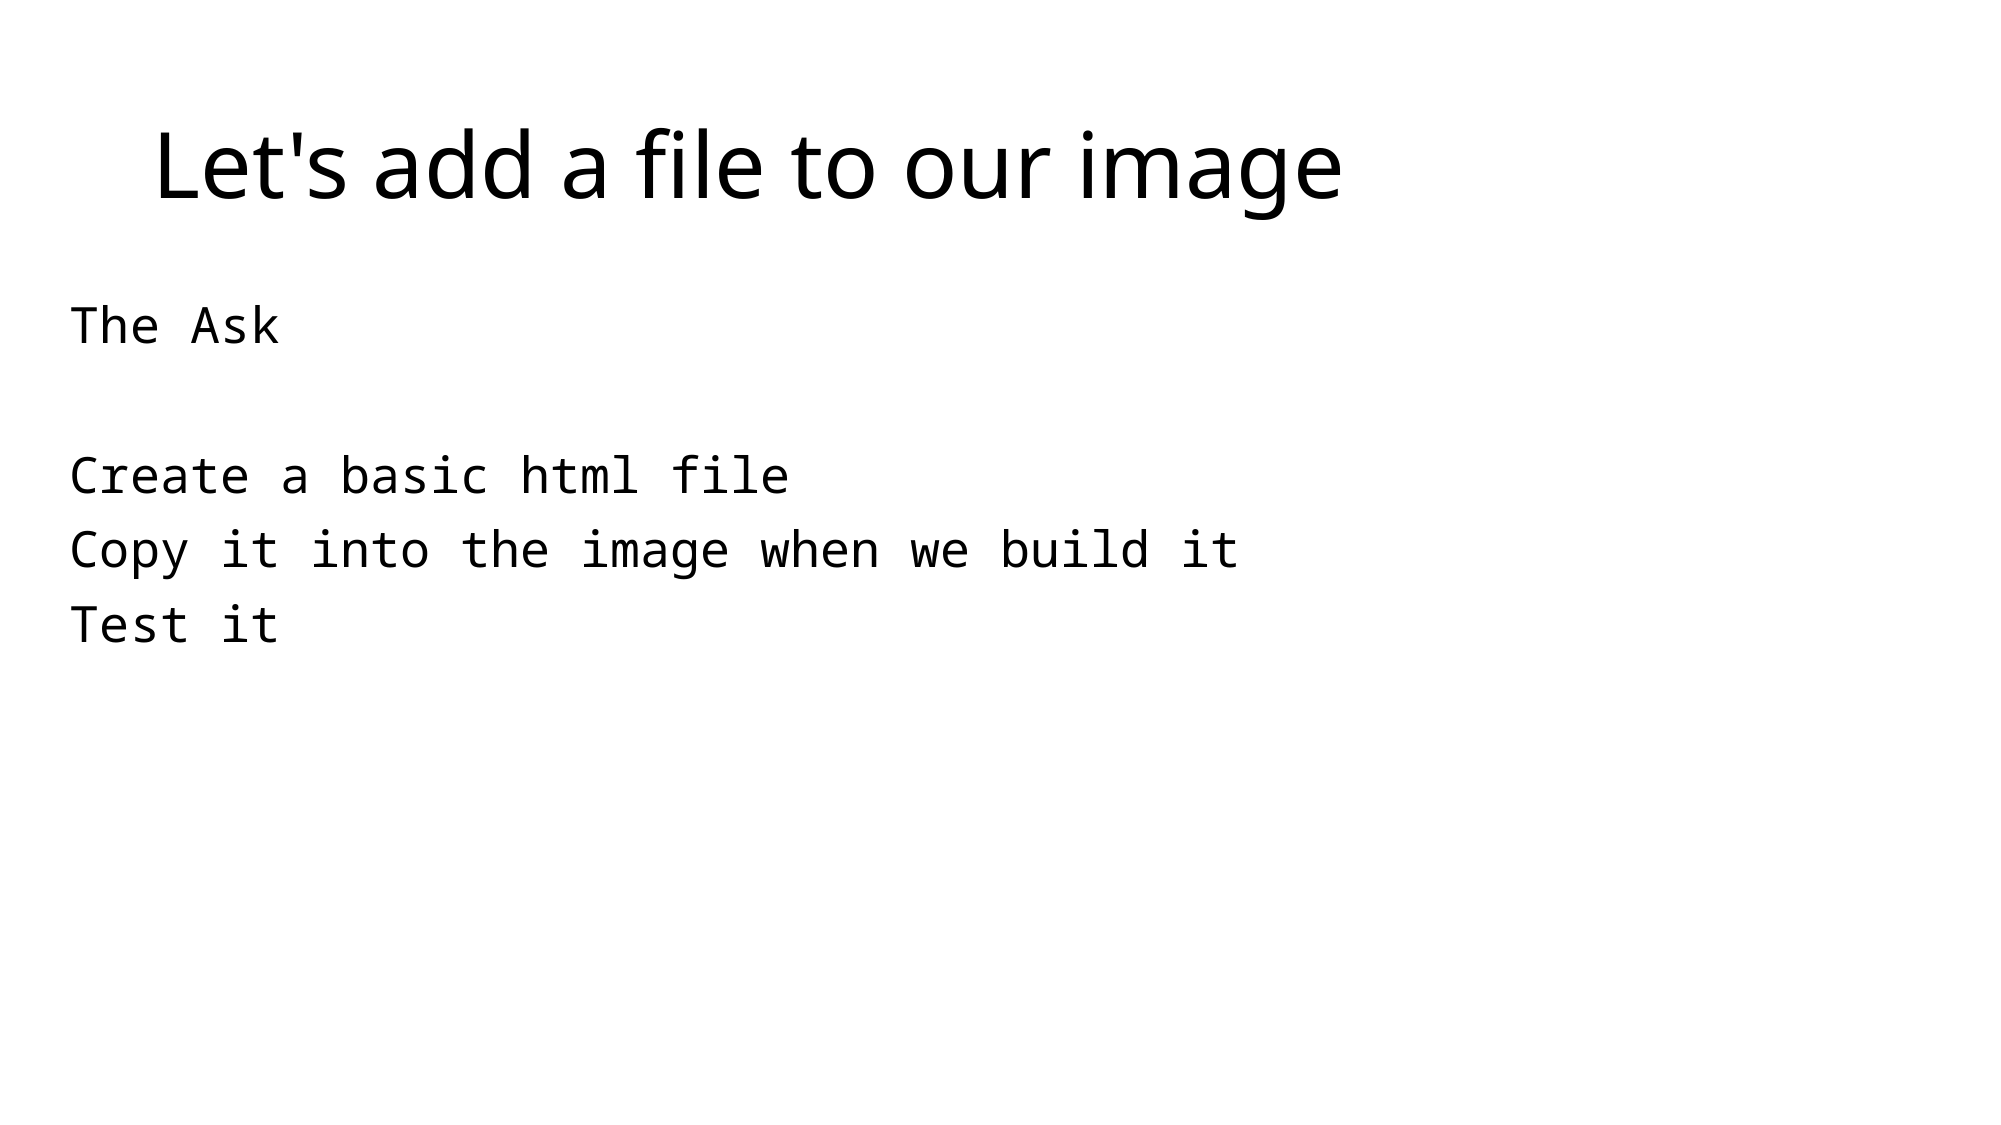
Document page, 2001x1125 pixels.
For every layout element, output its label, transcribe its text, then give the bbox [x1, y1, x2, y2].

title Let's add a file to our image [137, 59, 1863, 278]
list The Ask Create a basic html file Copy it into the image when we build it Test it [54, 292, 1332, 1007]
